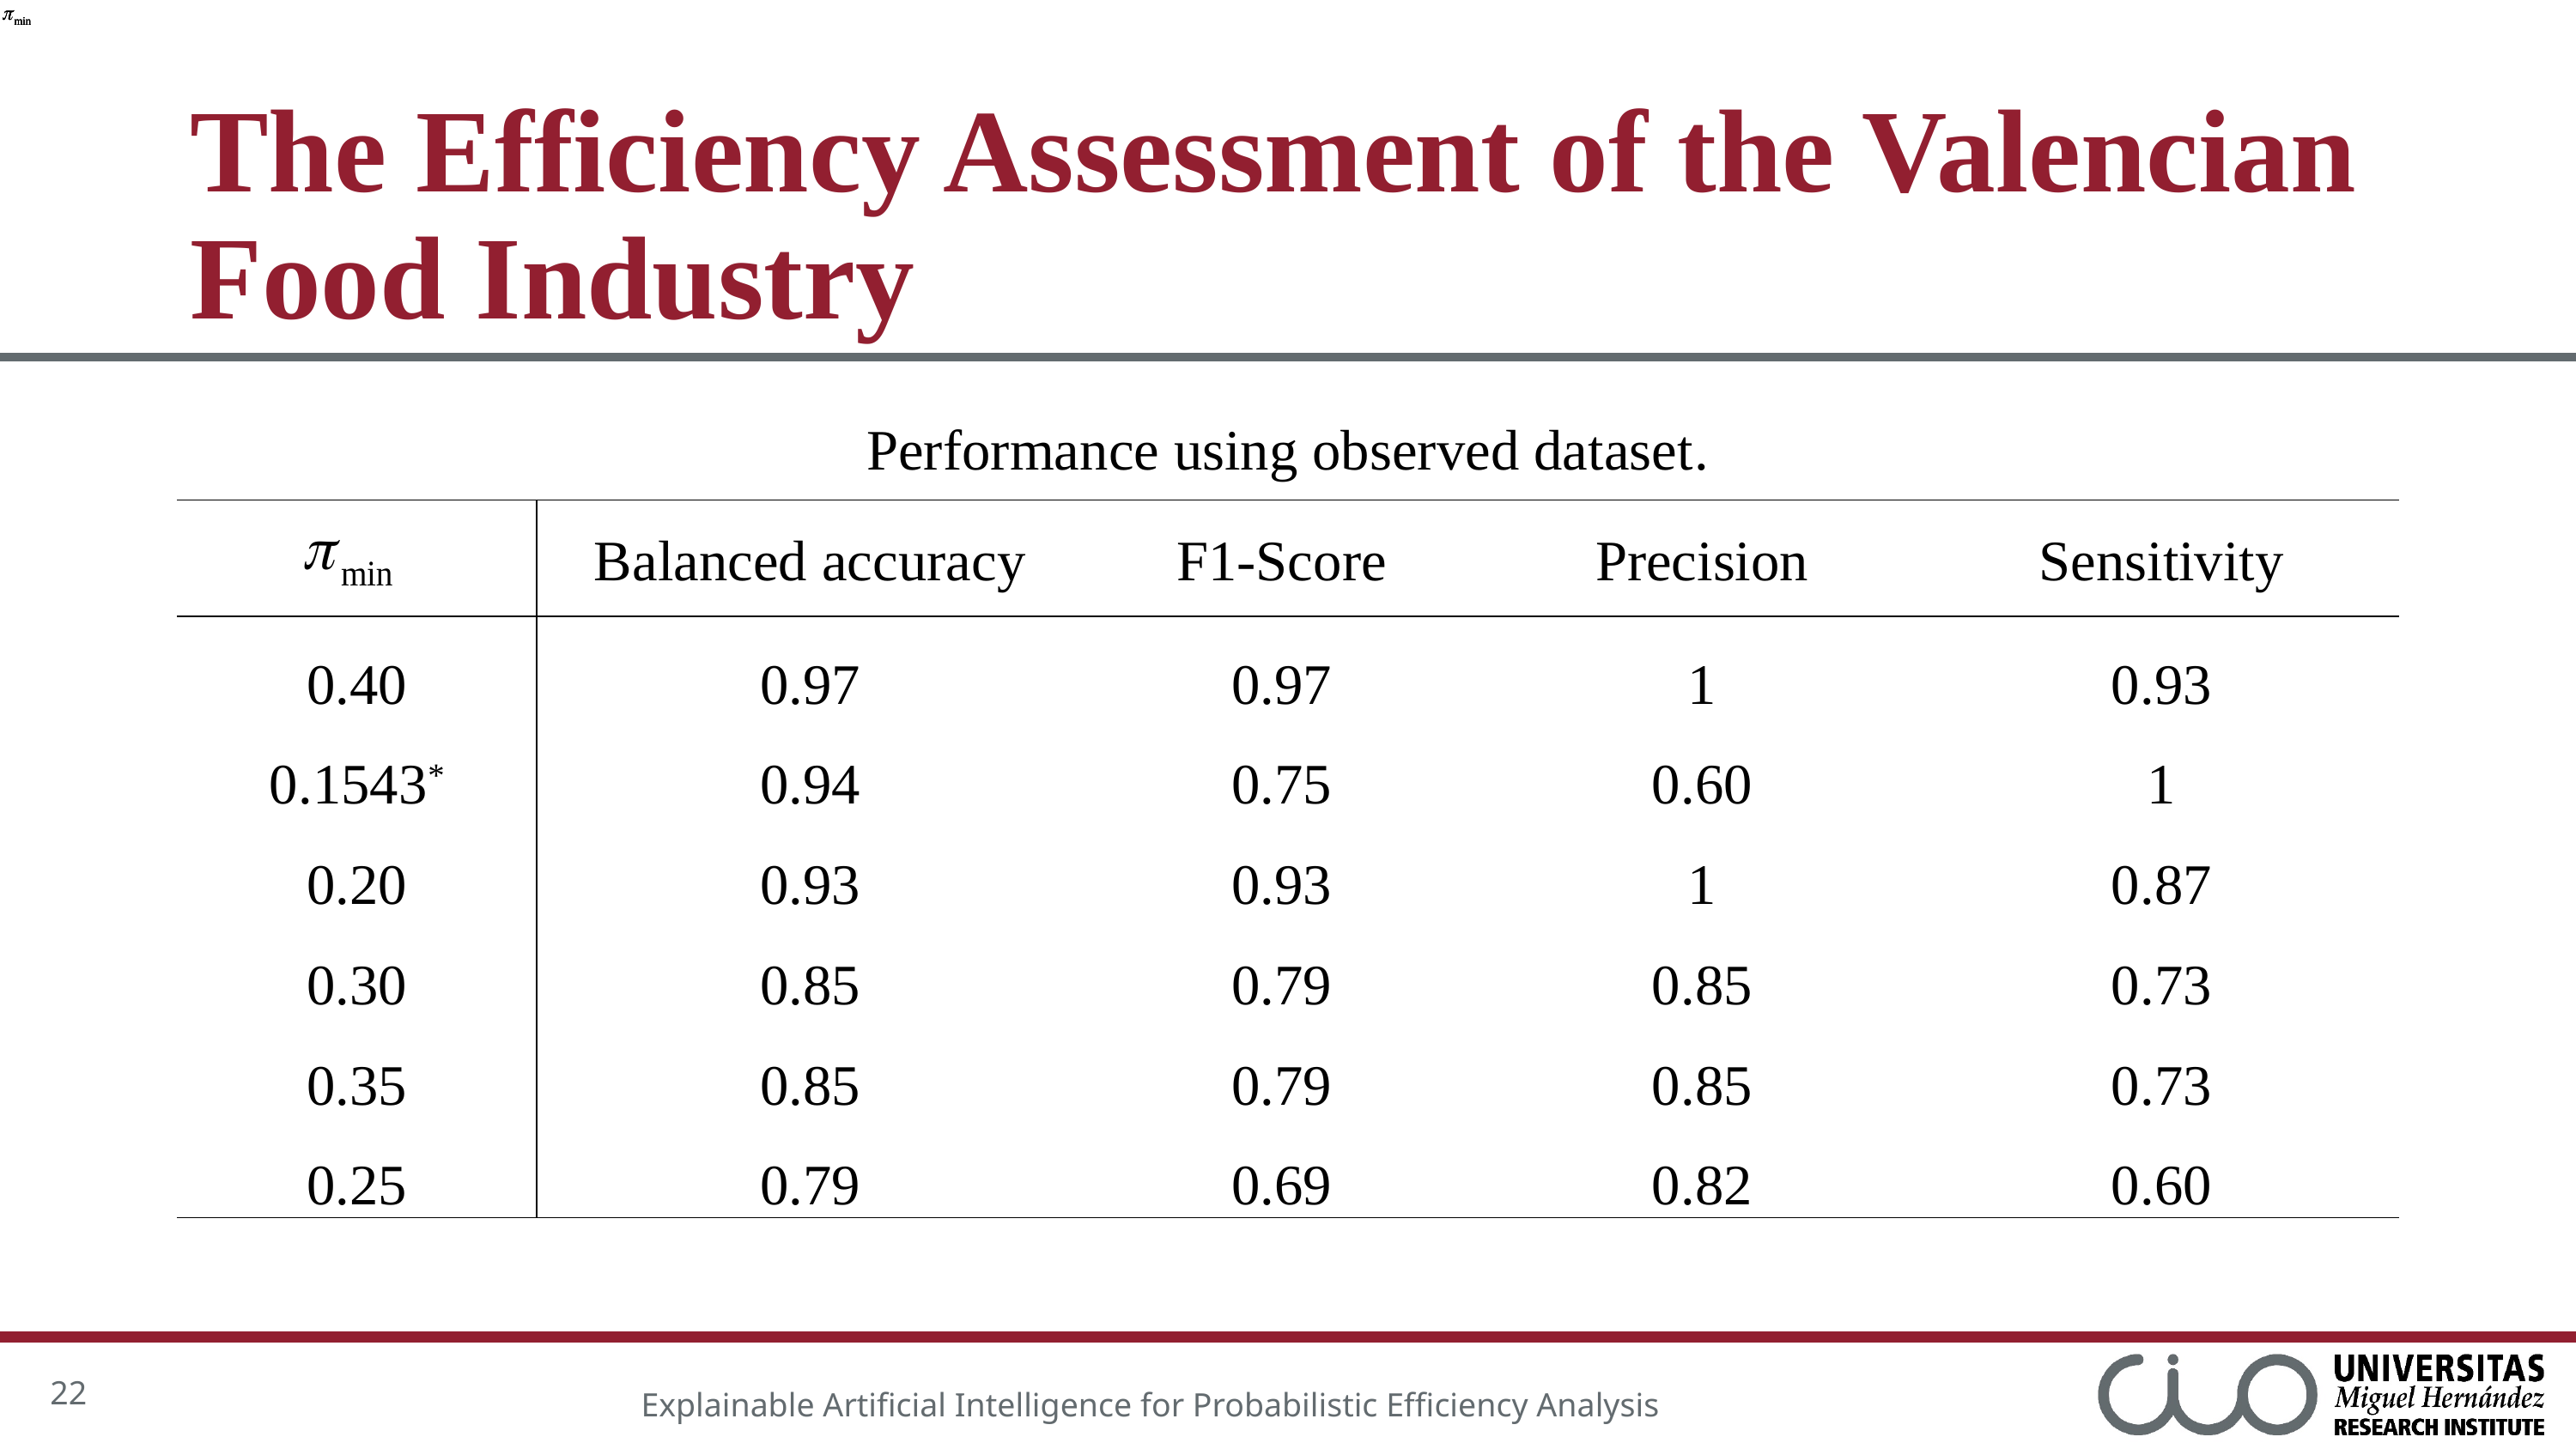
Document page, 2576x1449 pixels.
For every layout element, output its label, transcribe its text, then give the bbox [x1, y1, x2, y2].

table_cell [177, 500, 536, 615]
table_cell 0.69 [1084, 1118, 1480, 1217]
table_cell 0.85 [1480, 917, 1924, 1017]
table_cell 0.73 [1924, 1017, 2399, 1118]
table_cell 0.97 [1084, 617, 1480, 717]
table_cell 0.79 [1084, 1017, 1480, 1118]
table_cell 0.93 [1924, 617, 2399, 717]
table_cell Precision [1480, 575, 1924, 615]
table_cell F1-Score [1084, 575, 1480, 615]
table_cell 0.82 [1480, 1118, 1924, 1217]
table_cell 0.35 [177, 1017, 536, 1118]
table_cell 0.30 [177, 917, 536, 1017]
table_cell 1 [1480, 816, 1924, 917]
table_cell Balanced accuracy [538, 500, 1084, 568]
table_cell 0.25 [177, 1118, 536, 1217]
footer Explainable Artificial Intelligence for Probabilistic Efficiency Analysis [233, 1355, 2069, 1434]
table_header Performance using observed dataset. [177, 370, 2399, 500]
title The Efficiency Assessment of the Valencian Food Industry [177, 76, 2399, 358]
table_cell 0.85 [1480, 1017, 1924, 1118]
picture [0, 0, 37, 30]
table_cell 0.87 [1924, 816, 2399, 917]
table_cell 0.79 [1084, 917, 1480, 1017]
text_box [408, 568, 2576, 575]
table_cell 0.60 [1924, 1118, 2399, 1217]
table_cell 0.85 [538, 1017, 1084, 1118]
table_cell Sensitivity [1924, 500, 2399, 568]
table_cell 0.1543* [177, 717, 536, 816]
table_cell 0.94 [538, 717, 1084, 816]
table_cell Sensitivity [1924, 575, 2399, 615]
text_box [296, 507, 408, 598]
table_cell Balanced accuracy [538, 575, 1084, 615]
table_cell F1-Score [1084, 500, 1480, 568]
table_cell 0.73 [1924, 917, 2399, 1017]
table_cell 0.60 [1480, 717, 1924, 816]
picture [2091, 1347, 2551, 1442]
table_cell 0.93 [538, 816, 1084, 917]
table_cell 1 [1924, 717, 2399, 816]
table_cell 0.75 [1084, 717, 1480, 816]
table_cell 0.85 [538, 917, 1084, 1017]
table_cell 0.97 [538, 617, 1084, 717]
table_cell 1 [1480, 617, 1924, 717]
table_cell 0.40 [177, 617, 536, 717]
table_cell 0.93 [1084, 816, 1480, 917]
table_cell Precision [1480, 500, 1924, 568]
table_cell 0.79 [538, 1118, 1084, 1217]
slide_number 22 [37, 1355, 197, 1434]
table_cell 0.20 [177, 816, 536, 917]
